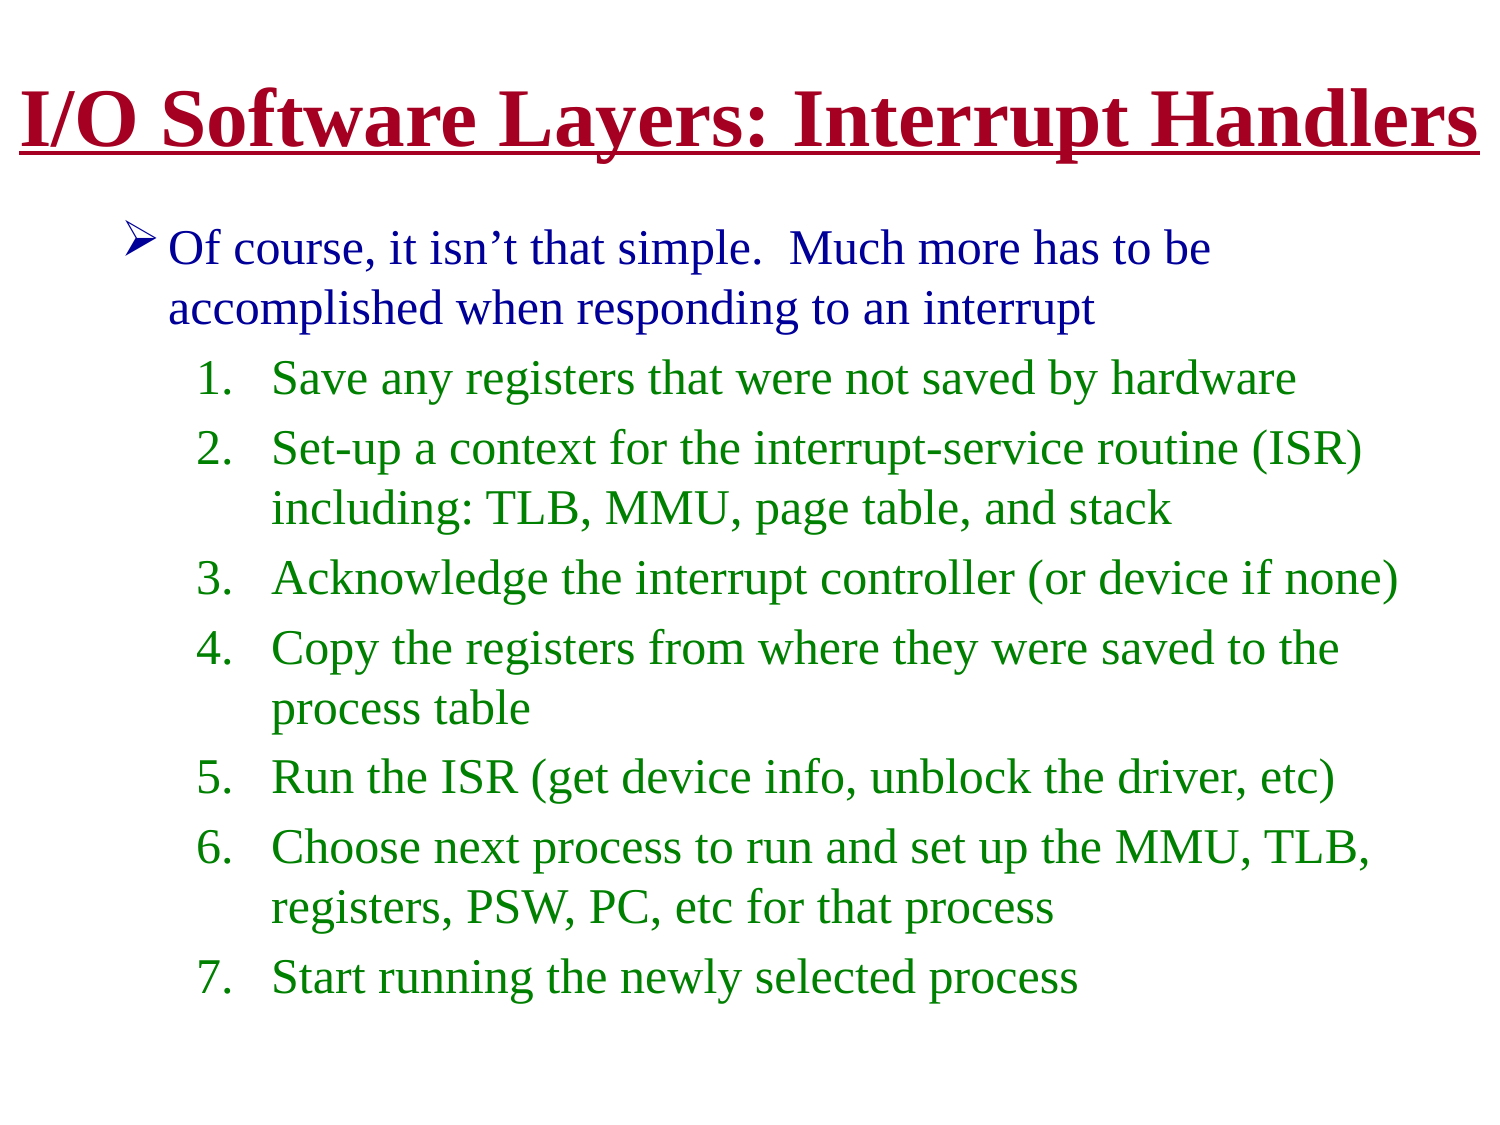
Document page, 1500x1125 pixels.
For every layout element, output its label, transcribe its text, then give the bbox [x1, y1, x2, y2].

list Of course, it isn’t that simple. Much more has to be accomplished when responding to an interrupt Save any registers that were not saved by hardware Set-up a context for the interrupt-service routine (ISR) including: TLB, MMU, page table, and stack Acknowledge the interrupt controller (or device if none) Copy the registers from where they were saved to the process table Run the ISR (get device info, unblock the driver, etc) Choose next process to run and set up the MMU, TLB, registers, PSW, PC, etc for that process Start running the newly selected process [31, 207, 1469, 1095]
text_box I/O Software Layers: Interrupt Handlers [0, 19, 1500, 207]
